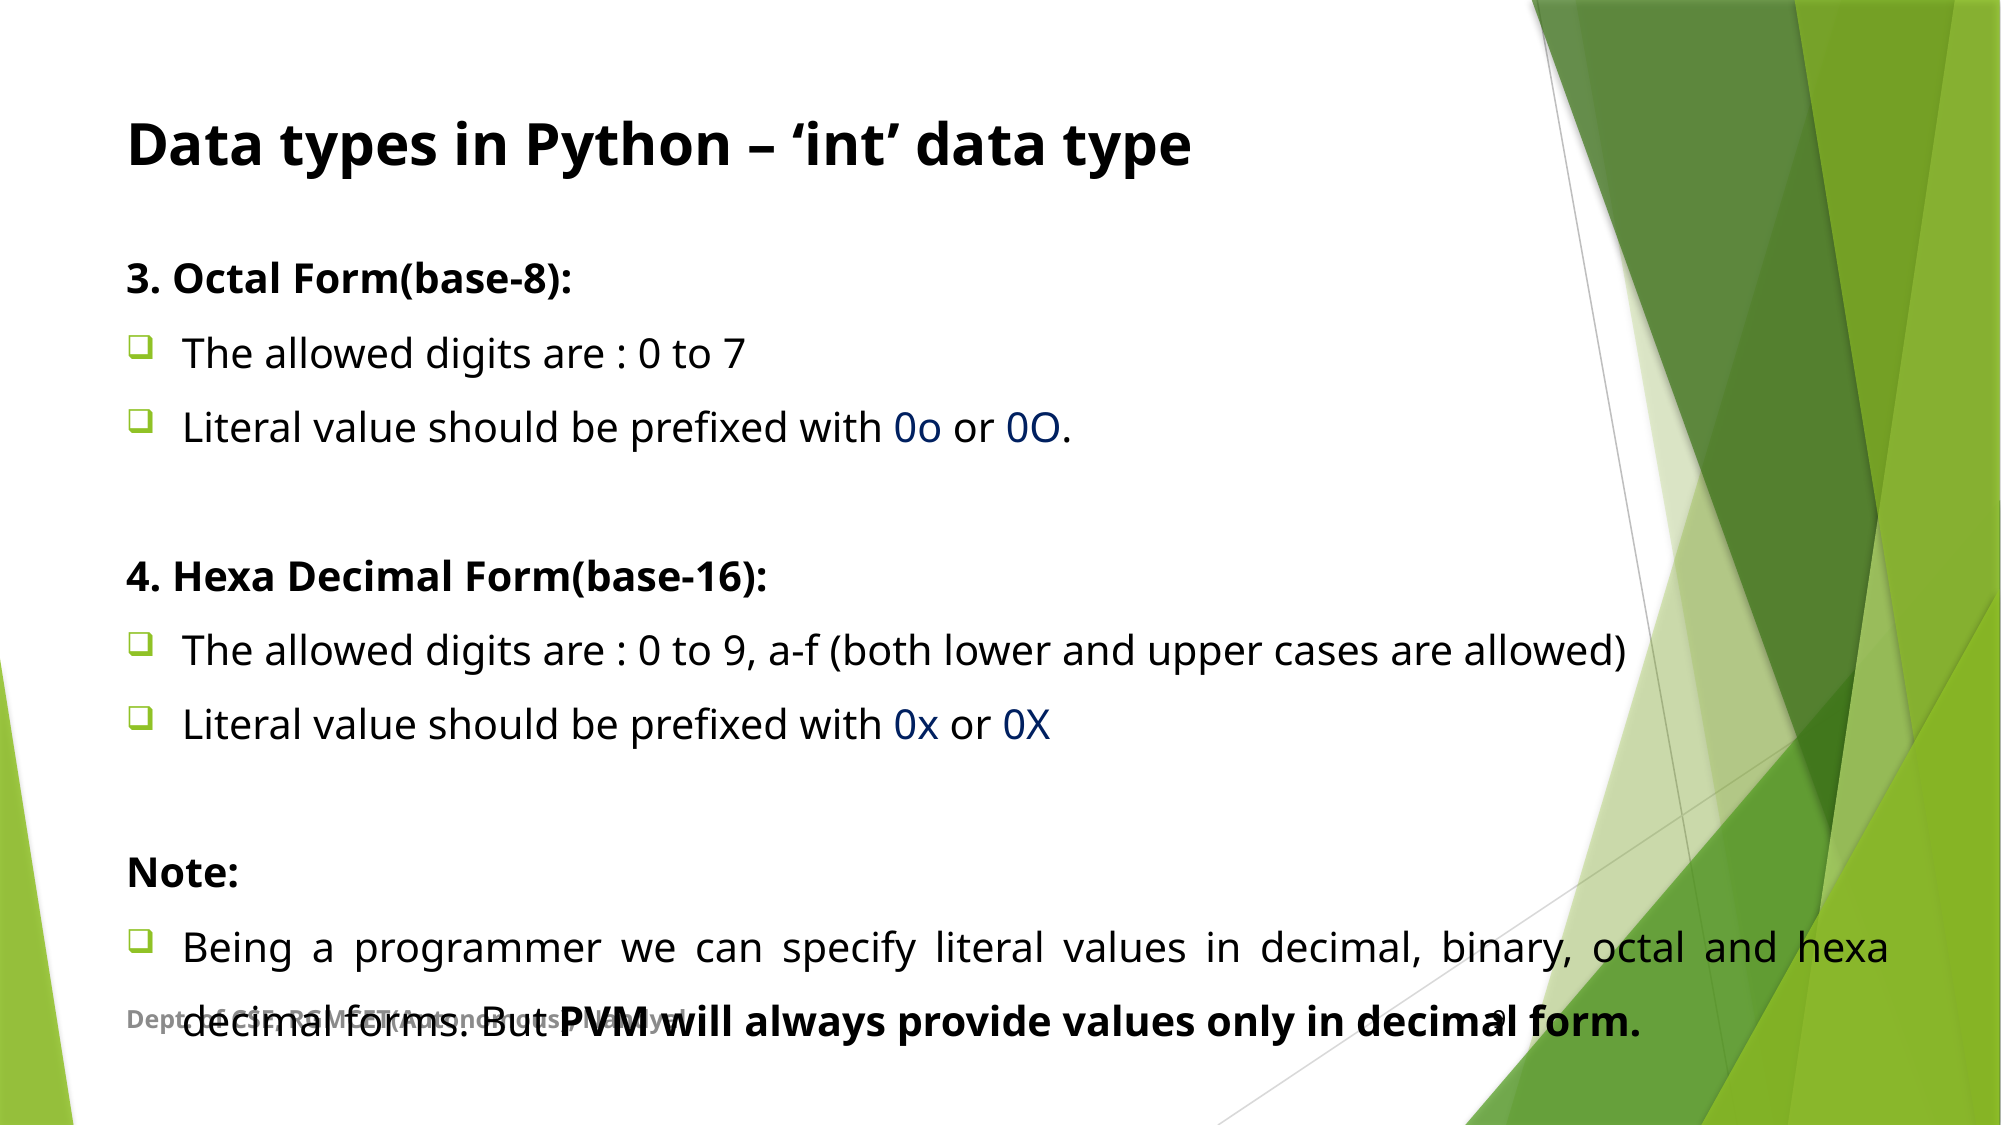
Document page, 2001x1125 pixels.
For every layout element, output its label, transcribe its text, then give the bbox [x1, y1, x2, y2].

list 3. Octal Form(base-8): The allowed digits are : 0 to 7 Literal value should be prefixed with 0o or 0O. 4. Hexa Decimal Form(base-16): The allowed digits are : 0 to 9, a-f (both lower and upper cases are allowed) Literal value should be prefixed with 0x or 0X Note: Being a programmer we can specify literal values in decimal, binary, octal and hexa decimal forms. But PVM will always provide values only in decimal form. [111, 220, 1905, 1058]
footer Dept. of CSE, RGMCET(Autonomous), Nandyal [111, 991, 1145, 1051]
slide_number 9 [1409, 991, 1522, 1051]
title Data types in Python – ‘int’ data type [111, 99, 1522, 220]
